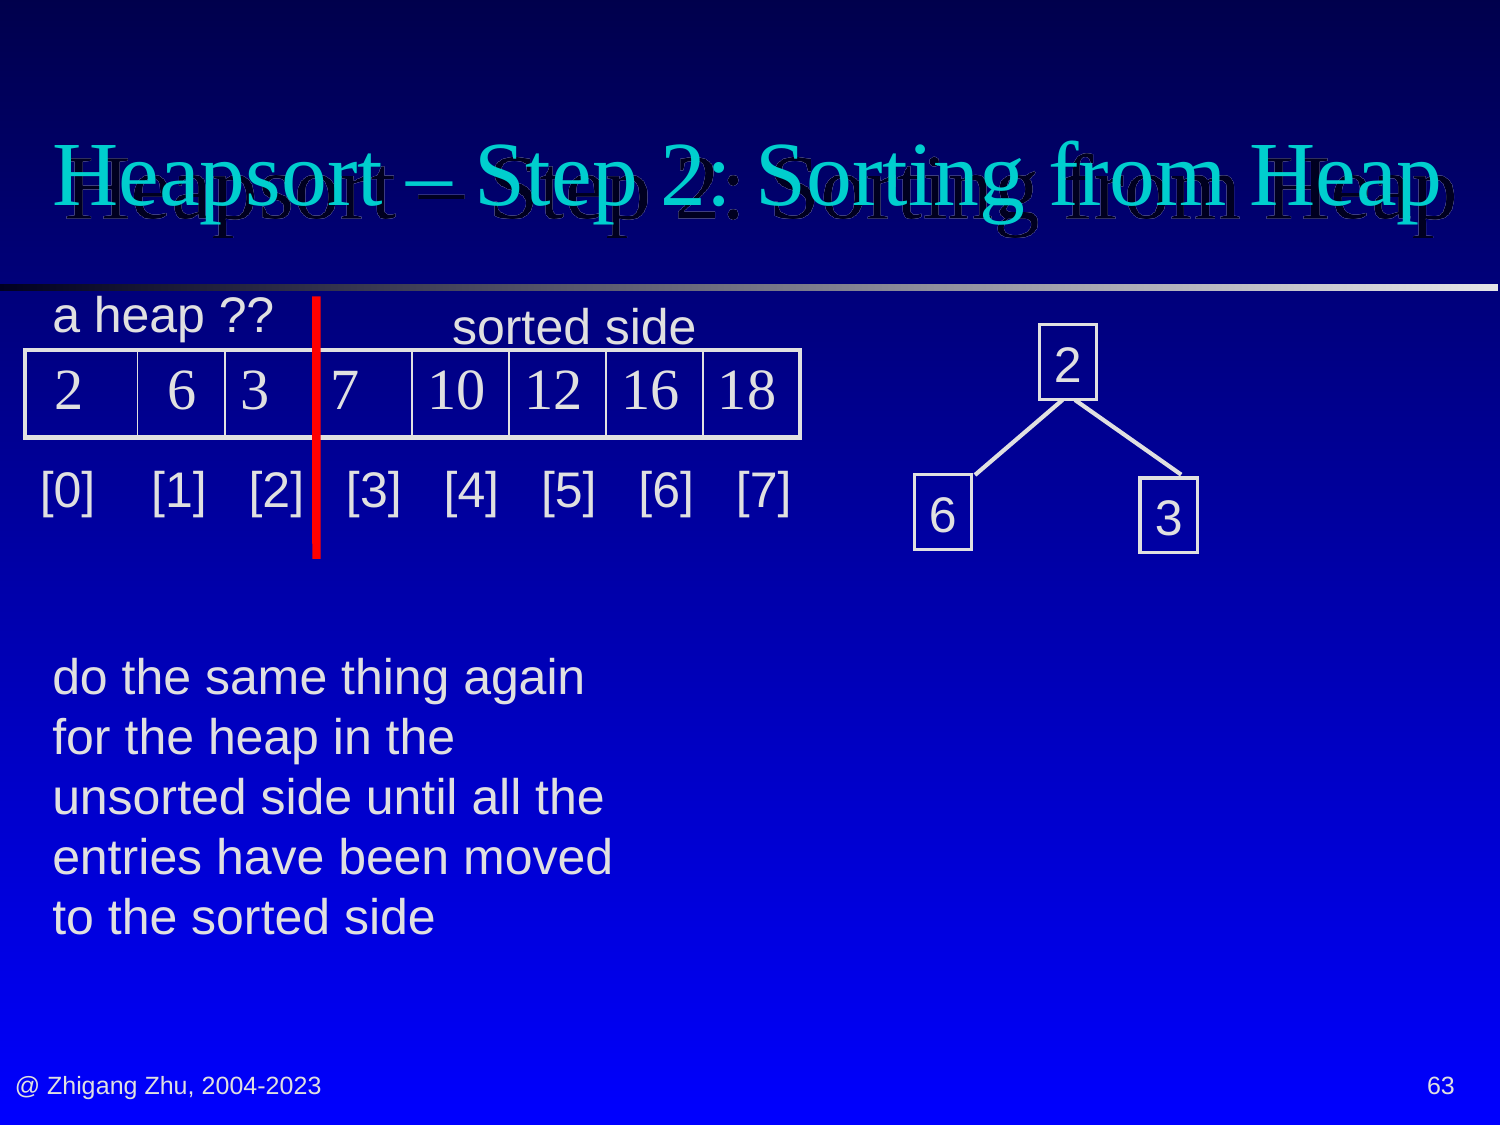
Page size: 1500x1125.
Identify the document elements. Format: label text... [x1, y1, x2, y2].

text_box do the same thing again for the heap in the unsorted side until all the entries have been moved to the sorted side [37, 637, 650, 953]
table_header 6 [138, 352, 224, 435]
title Heapsort – Step 2: Sorting from Heap [36, 74, 1488, 263]
table_header 16 [607, 363, 702, 435]
text_box [0] [1] [2] [3] [4] [5] [6] [7] [24, 449, 316, 525]
text_box 2 [1039, 324, 1097, 400]
table_header 18 [704, 363, 798, 435]
text_box 6 [914, 474, 972, 550]
text_box a heap ?? [37, 274, 688, 350]
table_header 10 [413, 352, 508, 435]
text_box [0] [1] [2] [3] [4] [5] [6] [7] [317, 449, 813, 525]
text_box 3 [1140, 478, 1198, 553]
table_header 12 [510, 363, 605, 435]
text_box sorted side [437, 287, 963, 363]
table_header 2 [27, 352, 137, 435]
table_header 3 [226, 352, 315, 435]
table_header 7 [317, 352, 411, 435]
